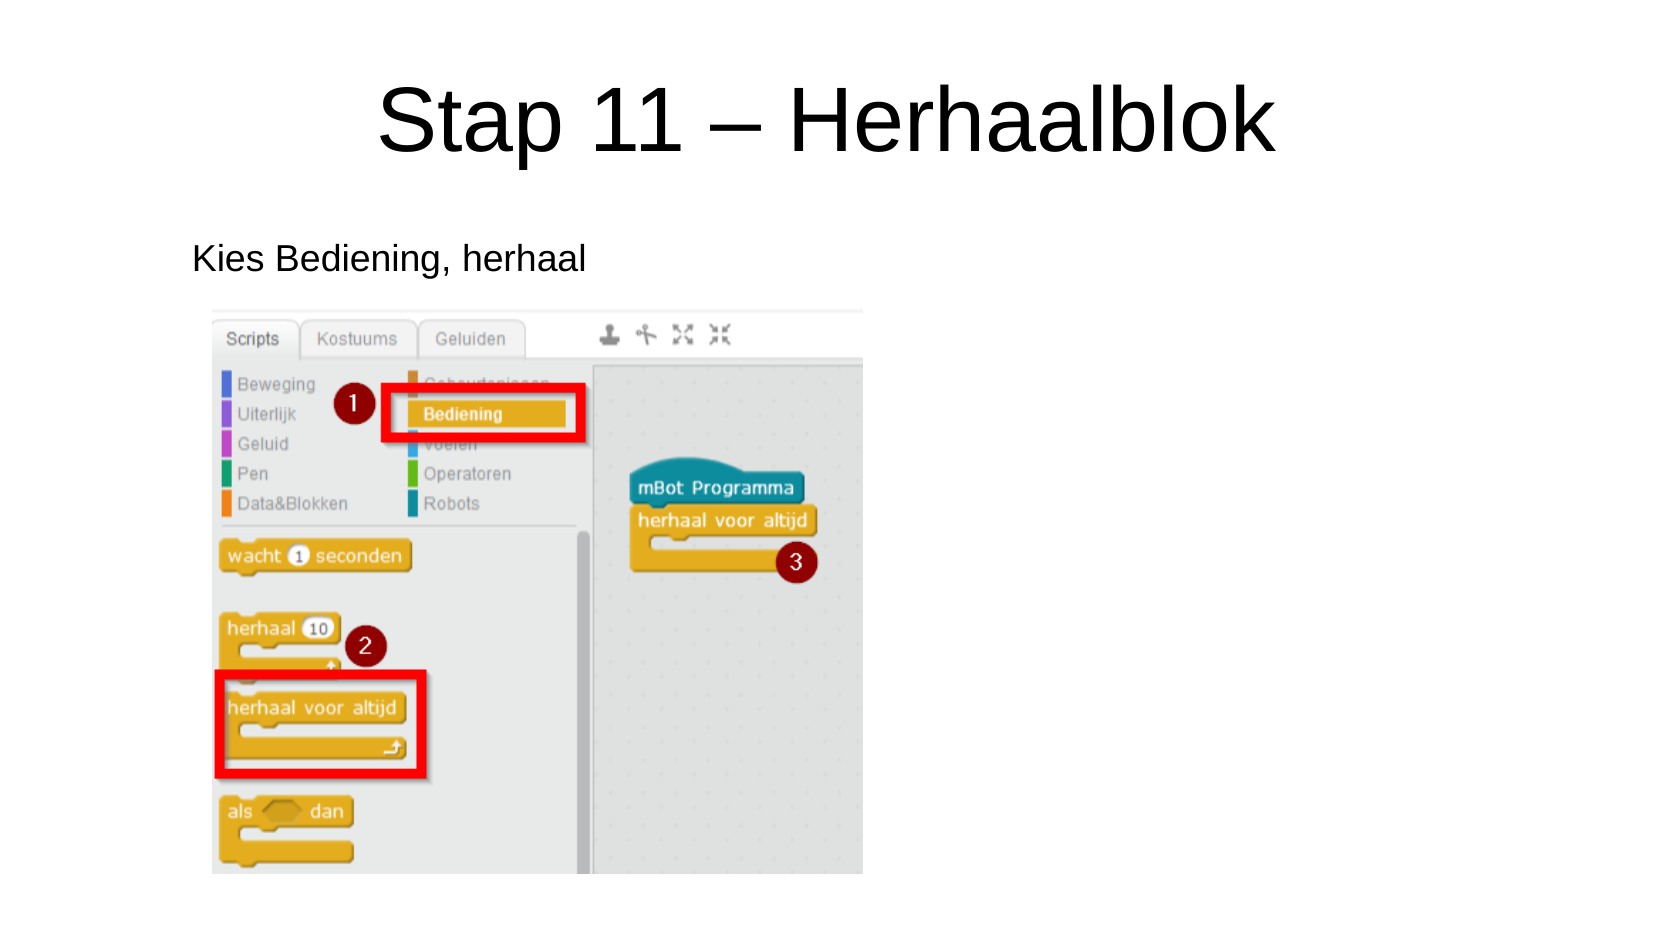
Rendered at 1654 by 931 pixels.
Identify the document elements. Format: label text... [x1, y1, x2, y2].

text_box Stap 11 – Herhaalblok [82, 37, 1571, 192]
text_box [82, 212, 1583, 437]
text_box Kies Bediening, herhaal [177, 226, 744, 287]
picture [212, 287, 863, 875]
